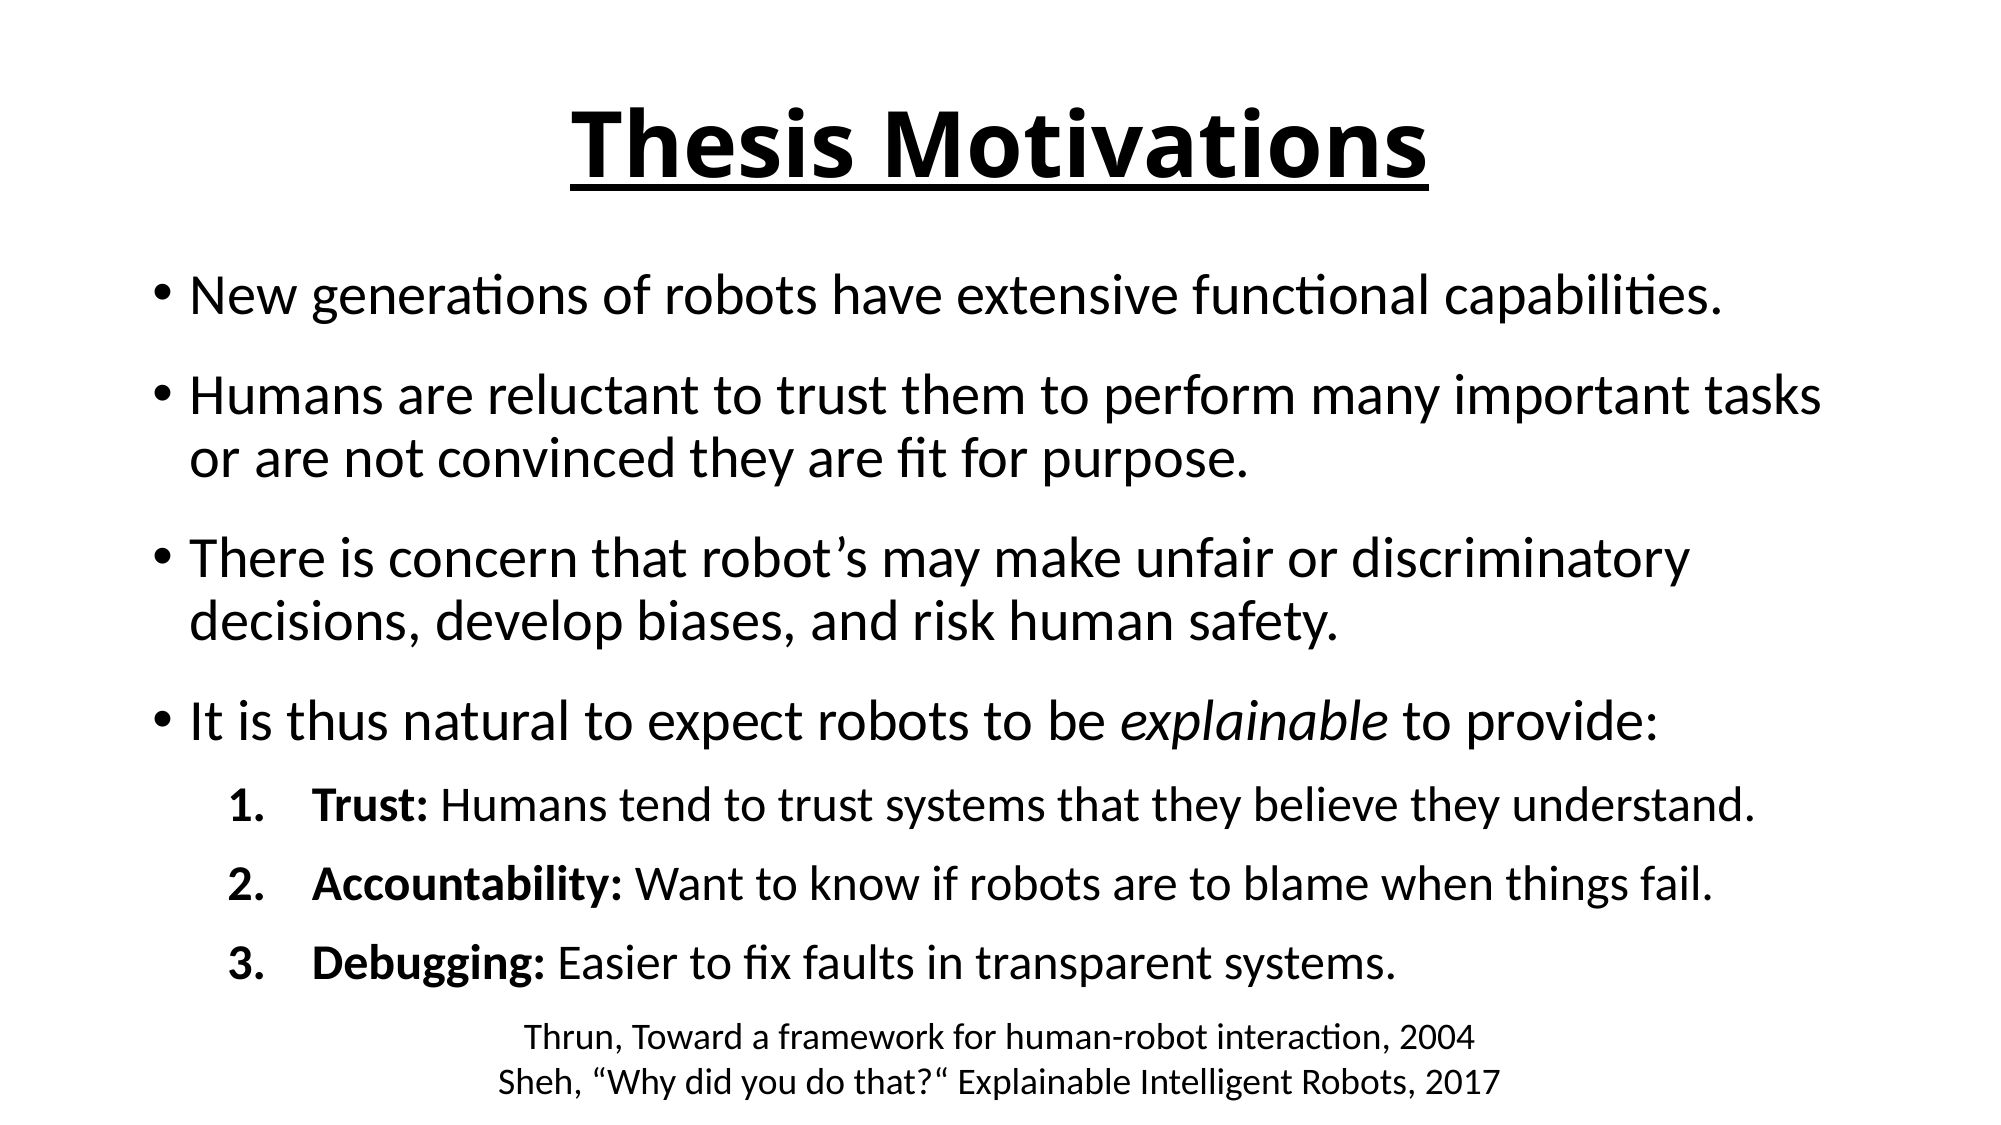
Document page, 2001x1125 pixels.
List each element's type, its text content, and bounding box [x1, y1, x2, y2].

text_box Thesis Motivations [137, 38, 1863, 257]
list New generations of robots have extensive functional capabilities. Humans are reluctant to trust them to perform many important tasks or are not convinced they are fit for purpose. There is concern that robot’s may make unfair or discriminatory decisions, develop biases, and risk human safety. It is thus natural to expect robots to be explainable to provide: Trust: Humans tend to trust systems that they believe they understand. Accountability: Want to know if robots are to blame when things fail. Debugging: Easier to fix faults in transparent systems. [137, 257, 1863, 998]
text_box Thrun, Toward a framework for human-robot interaction, 2004 Sheh, “Why did you do that?“ Explainable Intelligent Robots, 2017 [6, 1004, 1993, 1110]
